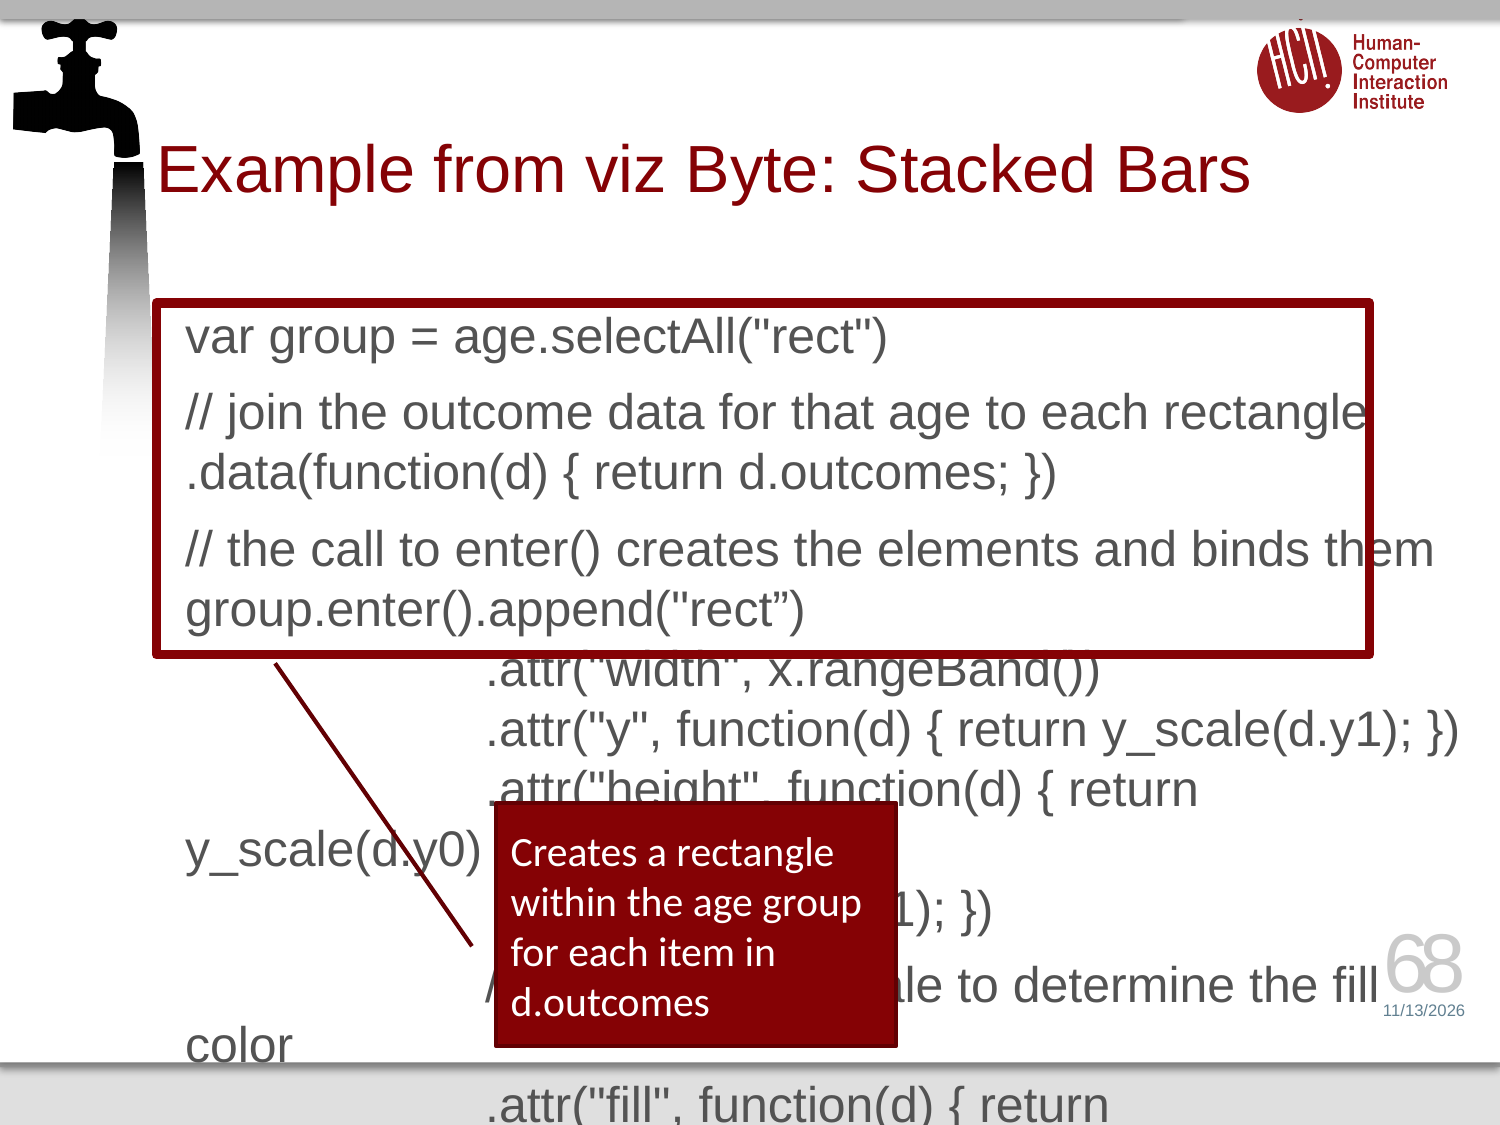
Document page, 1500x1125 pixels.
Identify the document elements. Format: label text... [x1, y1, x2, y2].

list var group = age.selectAll("rect") // join the outcome data for that age to each rectangle .data(function(d) { return d.outcomes; }) // the call to enter() creates the elements and binds them group.enter().append("rect”) .attr("width", x.rangeBand()) .attr("y", function(d) { return y_scale(d.y1); }) .attr("height", function(d) { return y_scale(d.y0) – y_scale(d.y1); }) // use the color scale to determine the fill color .attr("fill", function(d) { return color(d.name); }) [185, 303, 1479, 1022]
title Example from viz Byte: Stacked Bars [156, 50, 1326, 214]
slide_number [1369, 1009, 1479, 1020]
text_box Creates a rectangle within the age group for each item in d.outcomes [494, 801, 898, 1048]
text_box Creates a rectangle within the age group for each item in d.outcomes [273, 662, 474, 948]
footer [76, 1080, 1342, 1110]
text_box [154, 301, 1371, 657]
picture [1257, 20, 1447, 113]
slide_number 68 [1369, 924, 1479, 1009]
picture [13, 20, 140, 158]
